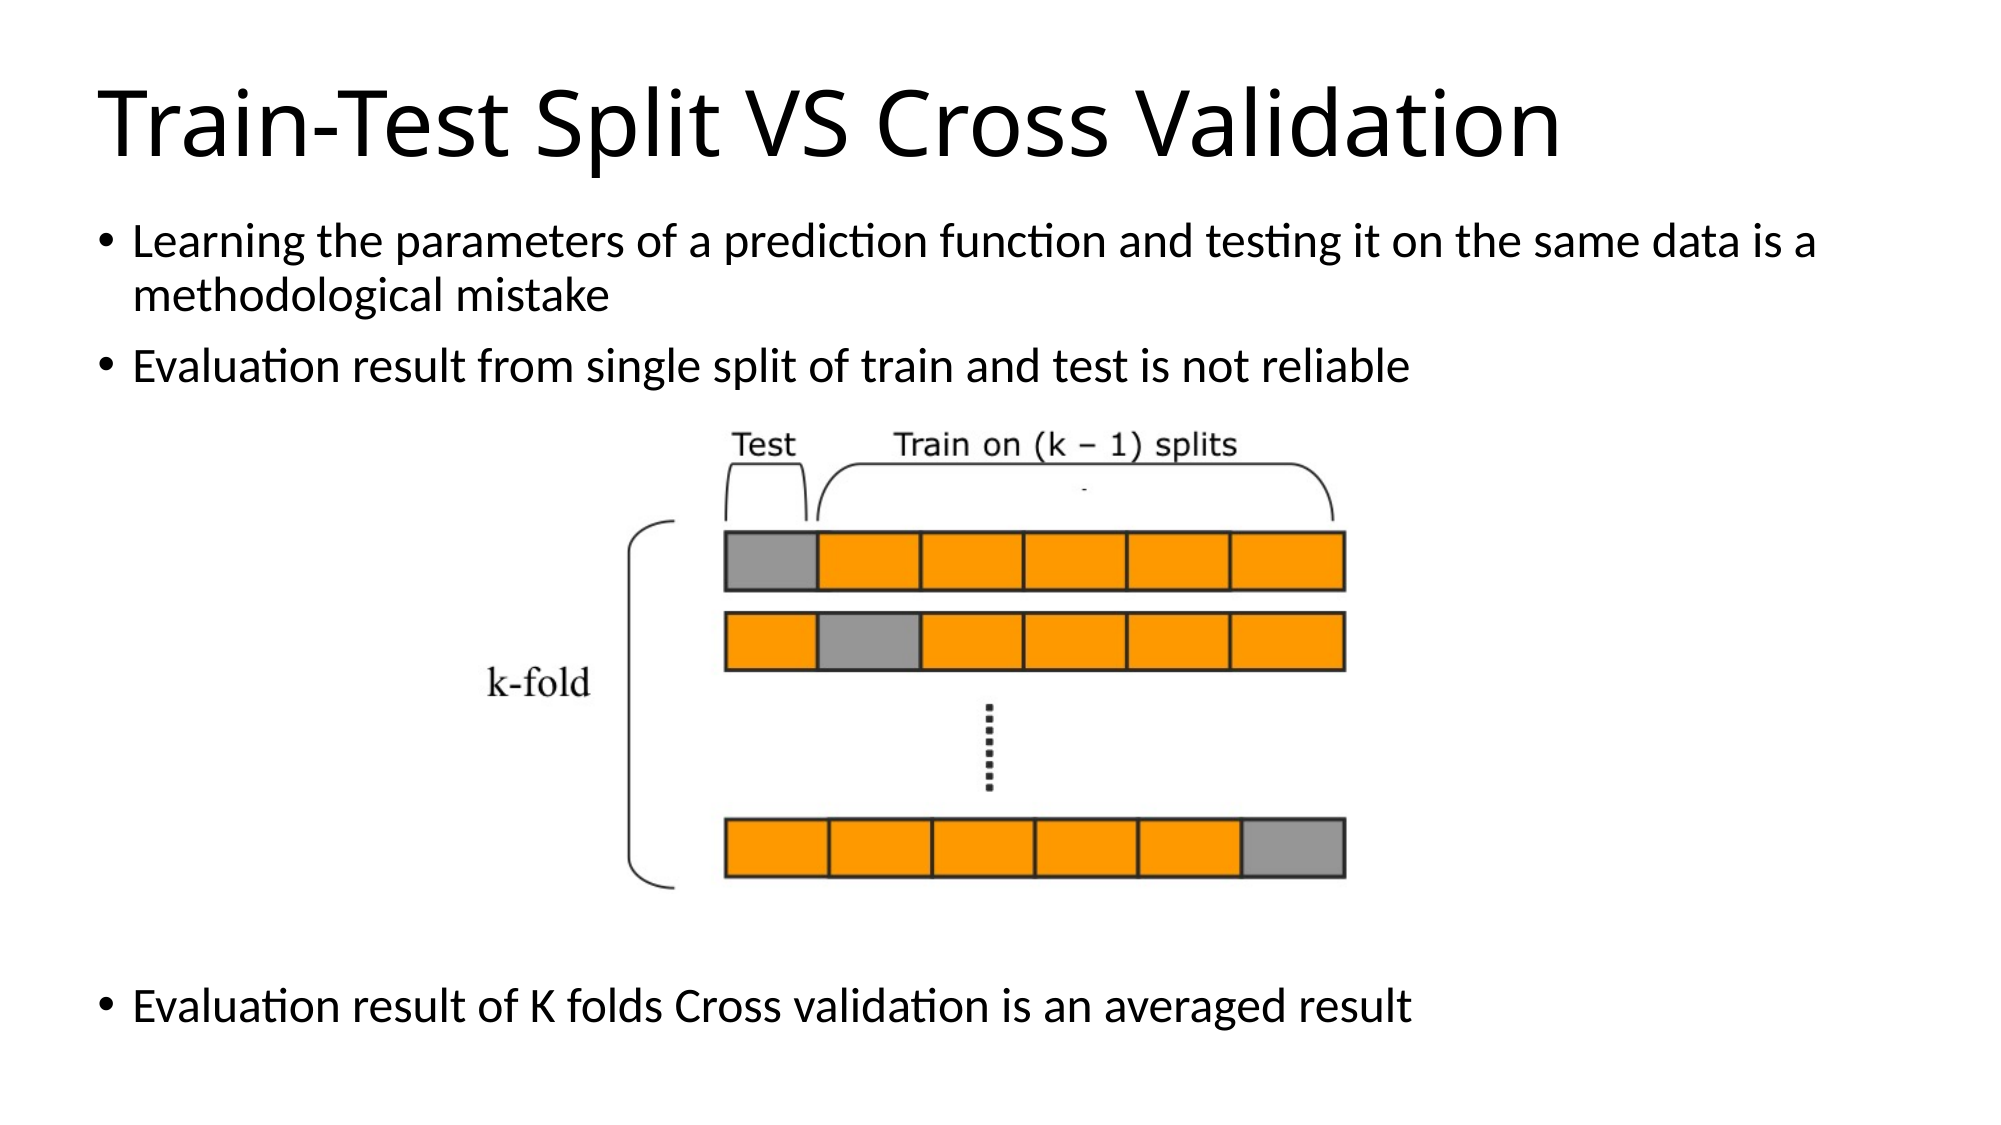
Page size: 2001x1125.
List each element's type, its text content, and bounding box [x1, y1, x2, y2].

picture [478, 420, 1352, 894]
list Learning the parameters of a prediction function and testing it on the same data is a methodological mistake Evaluation result from single split of train and test is not reliable Evaluation result of K folds Cross validation is an averaged result [82, 207, 1910, 1043]
title Train-Test Split VS Cross Validation [82, 32, 1910, 207]
